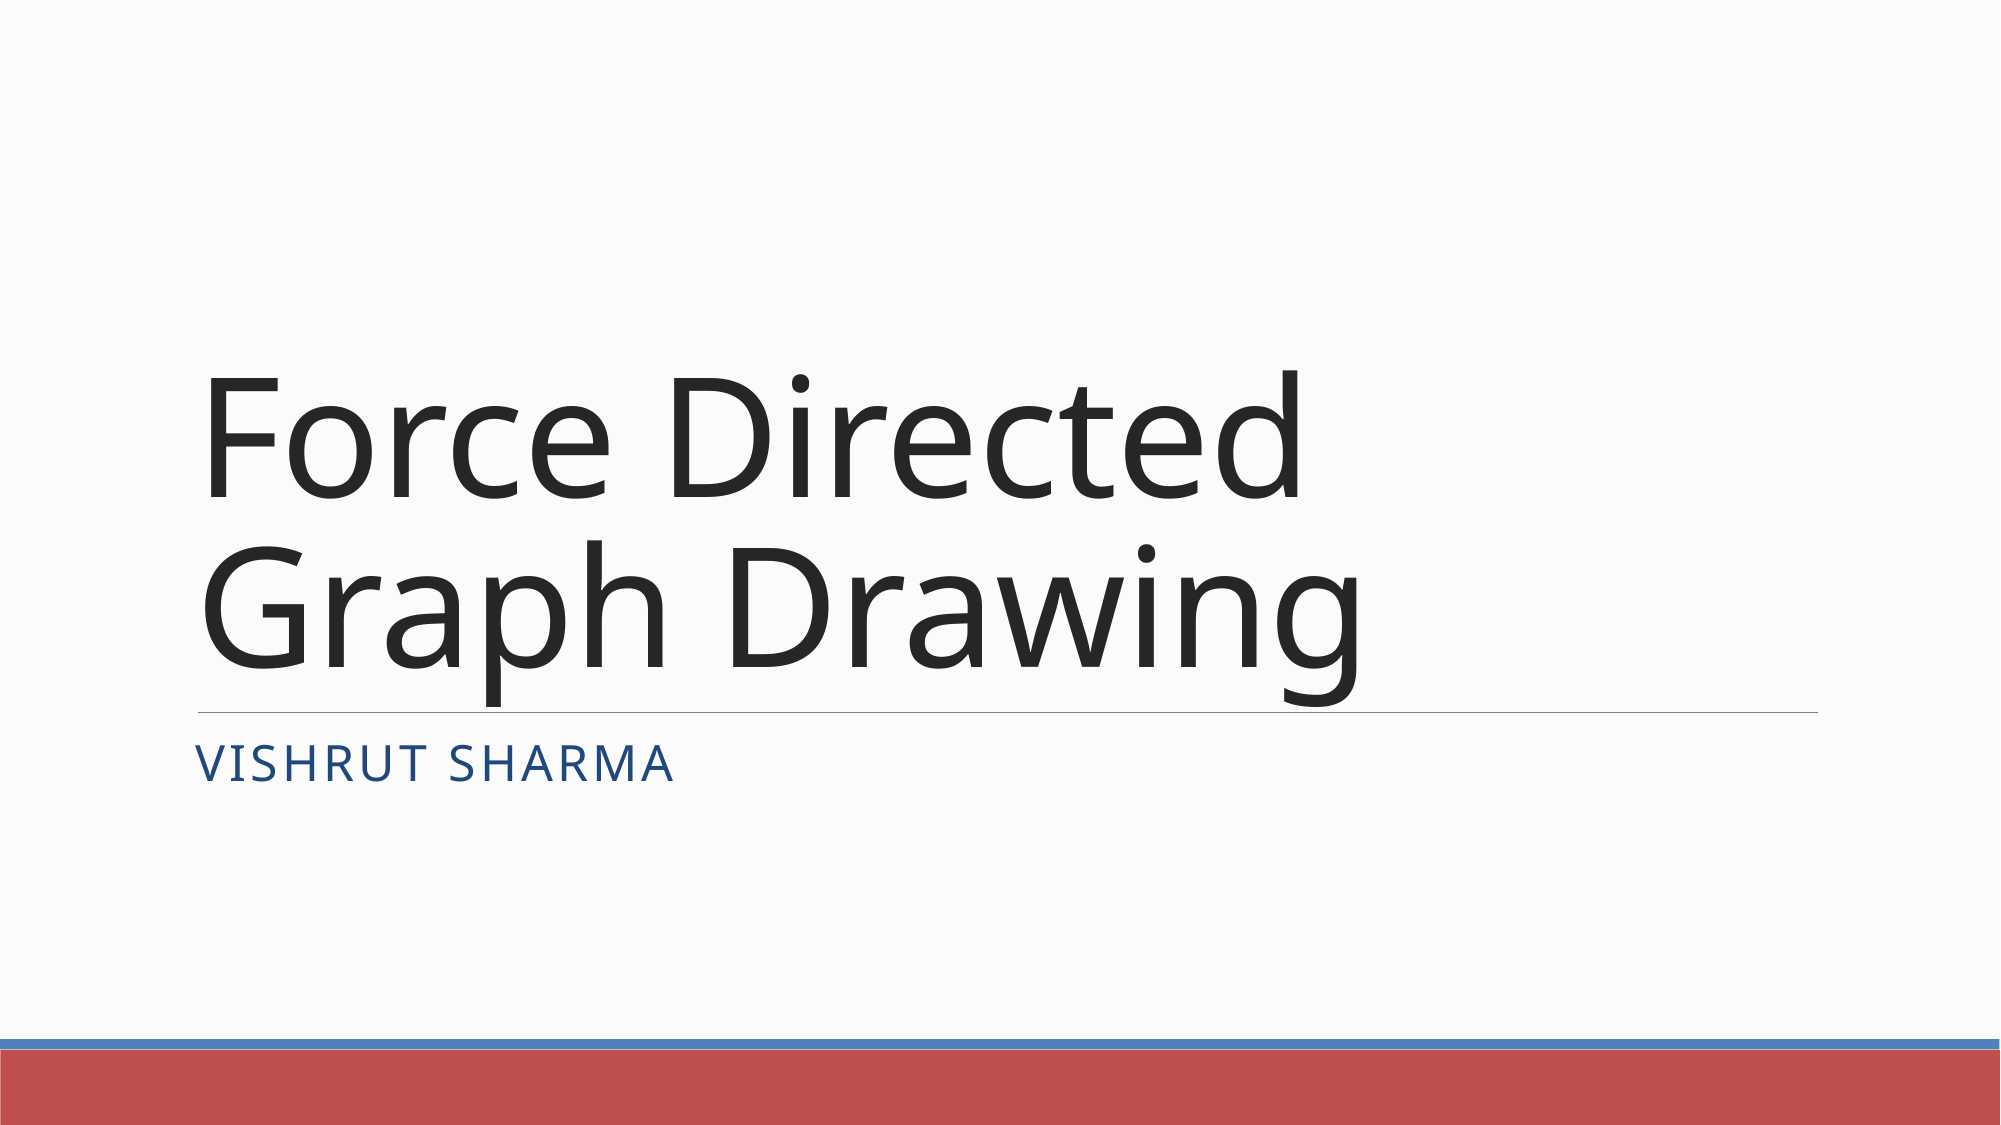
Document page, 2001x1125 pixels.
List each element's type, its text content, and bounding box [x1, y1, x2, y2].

title Force Directed Graph Drawing [180, 124, 1830, 710]
subtitle Vishrut Sharma [180, 730, 1831, 919]
